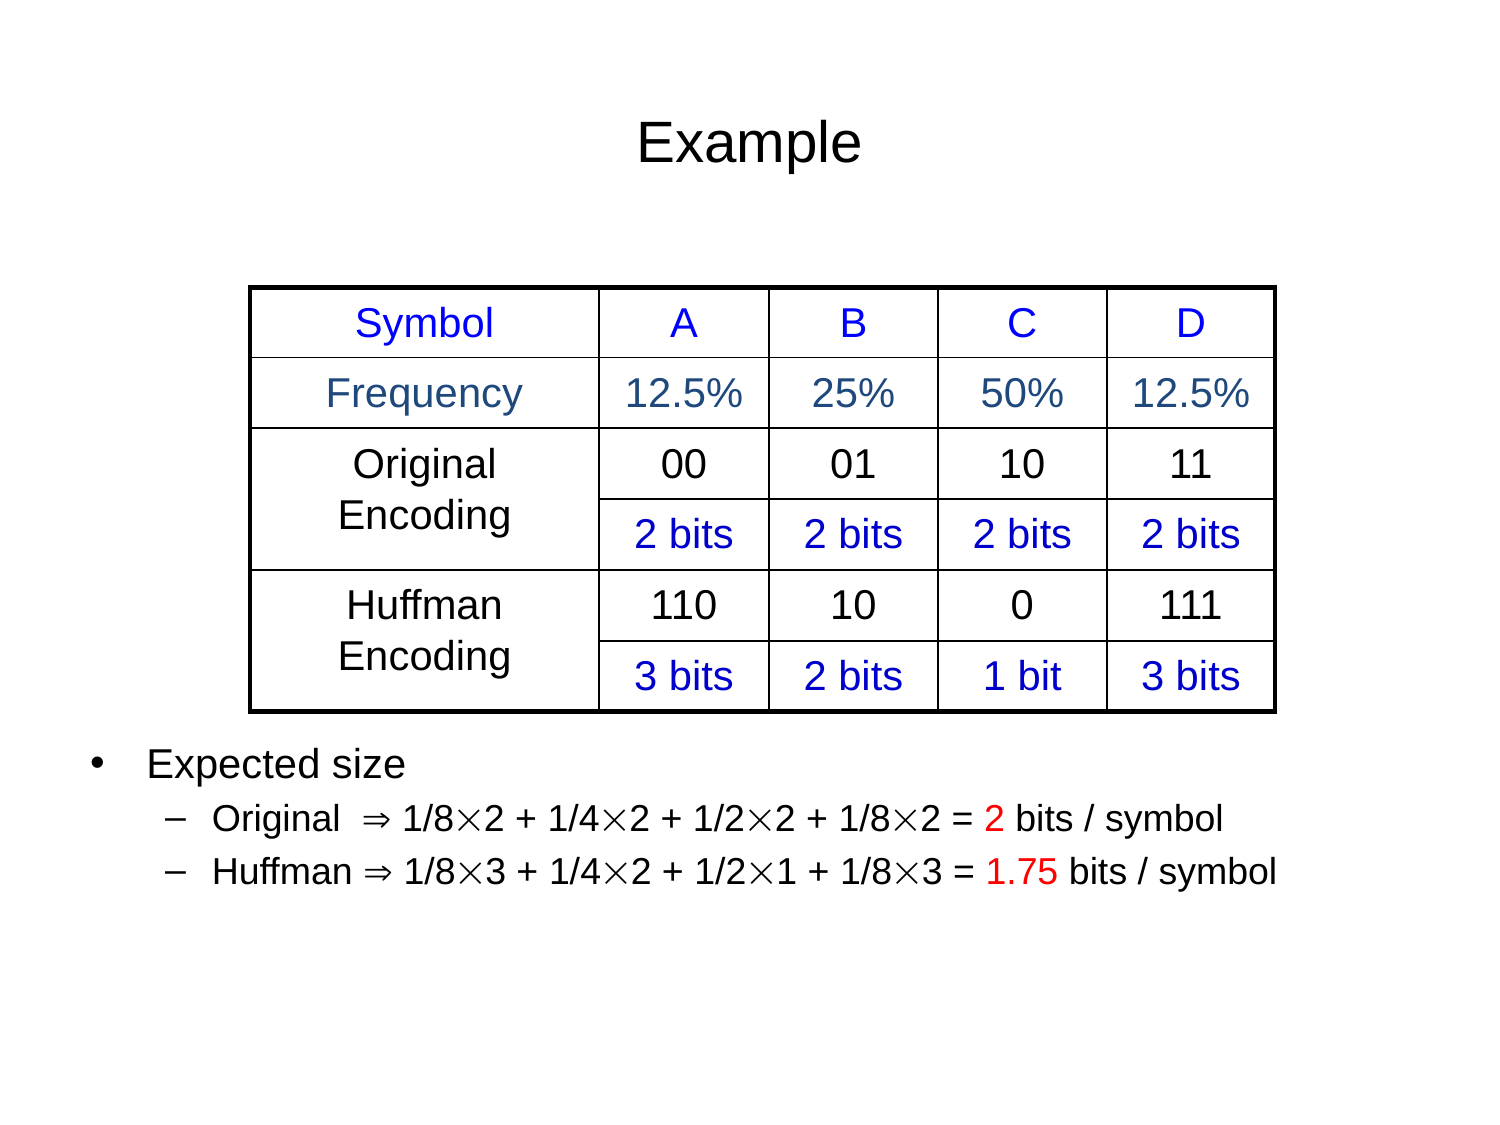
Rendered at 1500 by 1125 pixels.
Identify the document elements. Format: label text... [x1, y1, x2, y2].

table_cell 110 [600, 571, 768, 640]
table_cell 12.5% [1108, 358, 1273, 427]
table_cell 2 bits [939, 500, 1106, 569]
table_header D [1108, 290, 1273, 357]
table_cell 12.5% [600, 358, 768, 427]
table_cell 2 bits [600, 500, 768, 569]
table_cell 2 bits [770, 642, 937, 709]
table_cell 3 bits [1108, 642, 1273, 709]
table_cell 2 bits [1108, 500, 1273, 569]
title Example [75, 45, 1425, 233]
table_header B [770, 290, 937, 357]
table_cell 0 [939, 571, 1106, 640]
table_cell 10 [939, 429, 1106, 498]
table_cell 25% [770, 358, 937, 427]
table_cell Huffman Encoding [252, 571, 598, 709]
table_cell 50% [939, 358, 1106, 427]
table_header A [600, 290, 768, 357]
table_cell Frequency [252, 358, 598, 427]
table_header Symbol [252, 290, 598, 357]
table_cell 00 [600, 429, 768, 498]
table_cell 111 [1108, 571, 1273, 640]
table_cell 3 bits [600, 642, 768, 709]
table_cell 1 bit [939, 642, 1106, 709]
table_header C [939, 290, 1106, 357]
table_cell Original Encoding [252, 429, 598, 569]
table_cell 10 [770, 571, 937, 640]
list Expected size Original  1/82 + 1/42 + 1/22 + 1/82 = 2 bits / symbol Huffman  1/83 + 1/42 + 1/21 + 1/83 = 1.75 bits / symbol [75, 262, 1425, 1005]
table_cell 11 [1108, 429, 1273, 498]
table_cell 01 [770, 429, 937, 498]
table_cell 2 bits [770, 500, 937, 569]
